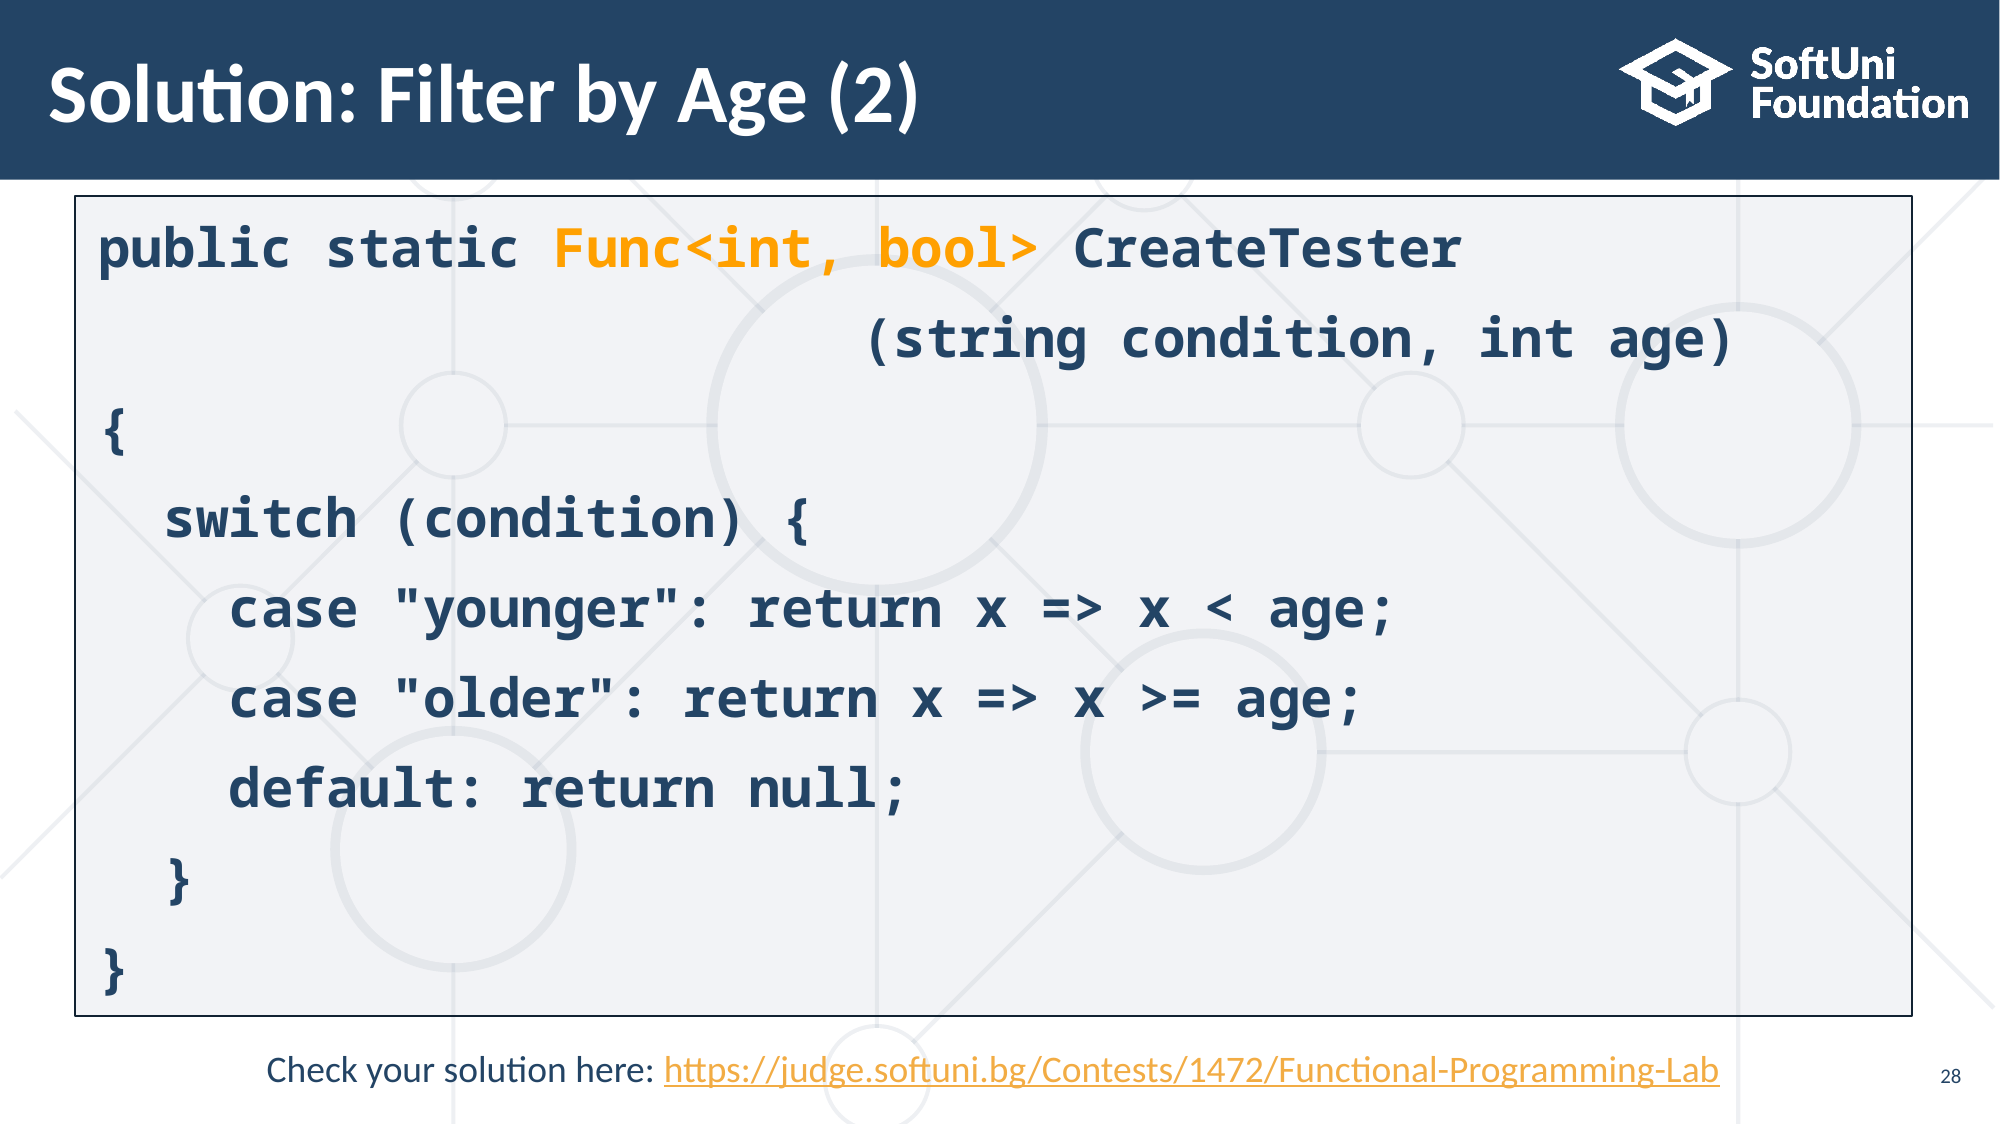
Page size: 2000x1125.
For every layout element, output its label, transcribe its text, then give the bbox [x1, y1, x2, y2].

picture [1618, 38, 1968, 126]
text_box public static Func<int, bool> CreateTester (string condition, int age) { switch (condition) { case "younger": return x => x < age; case "older": return x => x >= age; default: return null; } } [74, 195, 1913, 1017]
title Solution: Filter by Age (2) [31, 16, 1591, 162]
text_box Check your solution here: https://judge.softuni.bg/Contests/1472/Functional-Programming-Lab [0, 1037, 1988, 1098]
